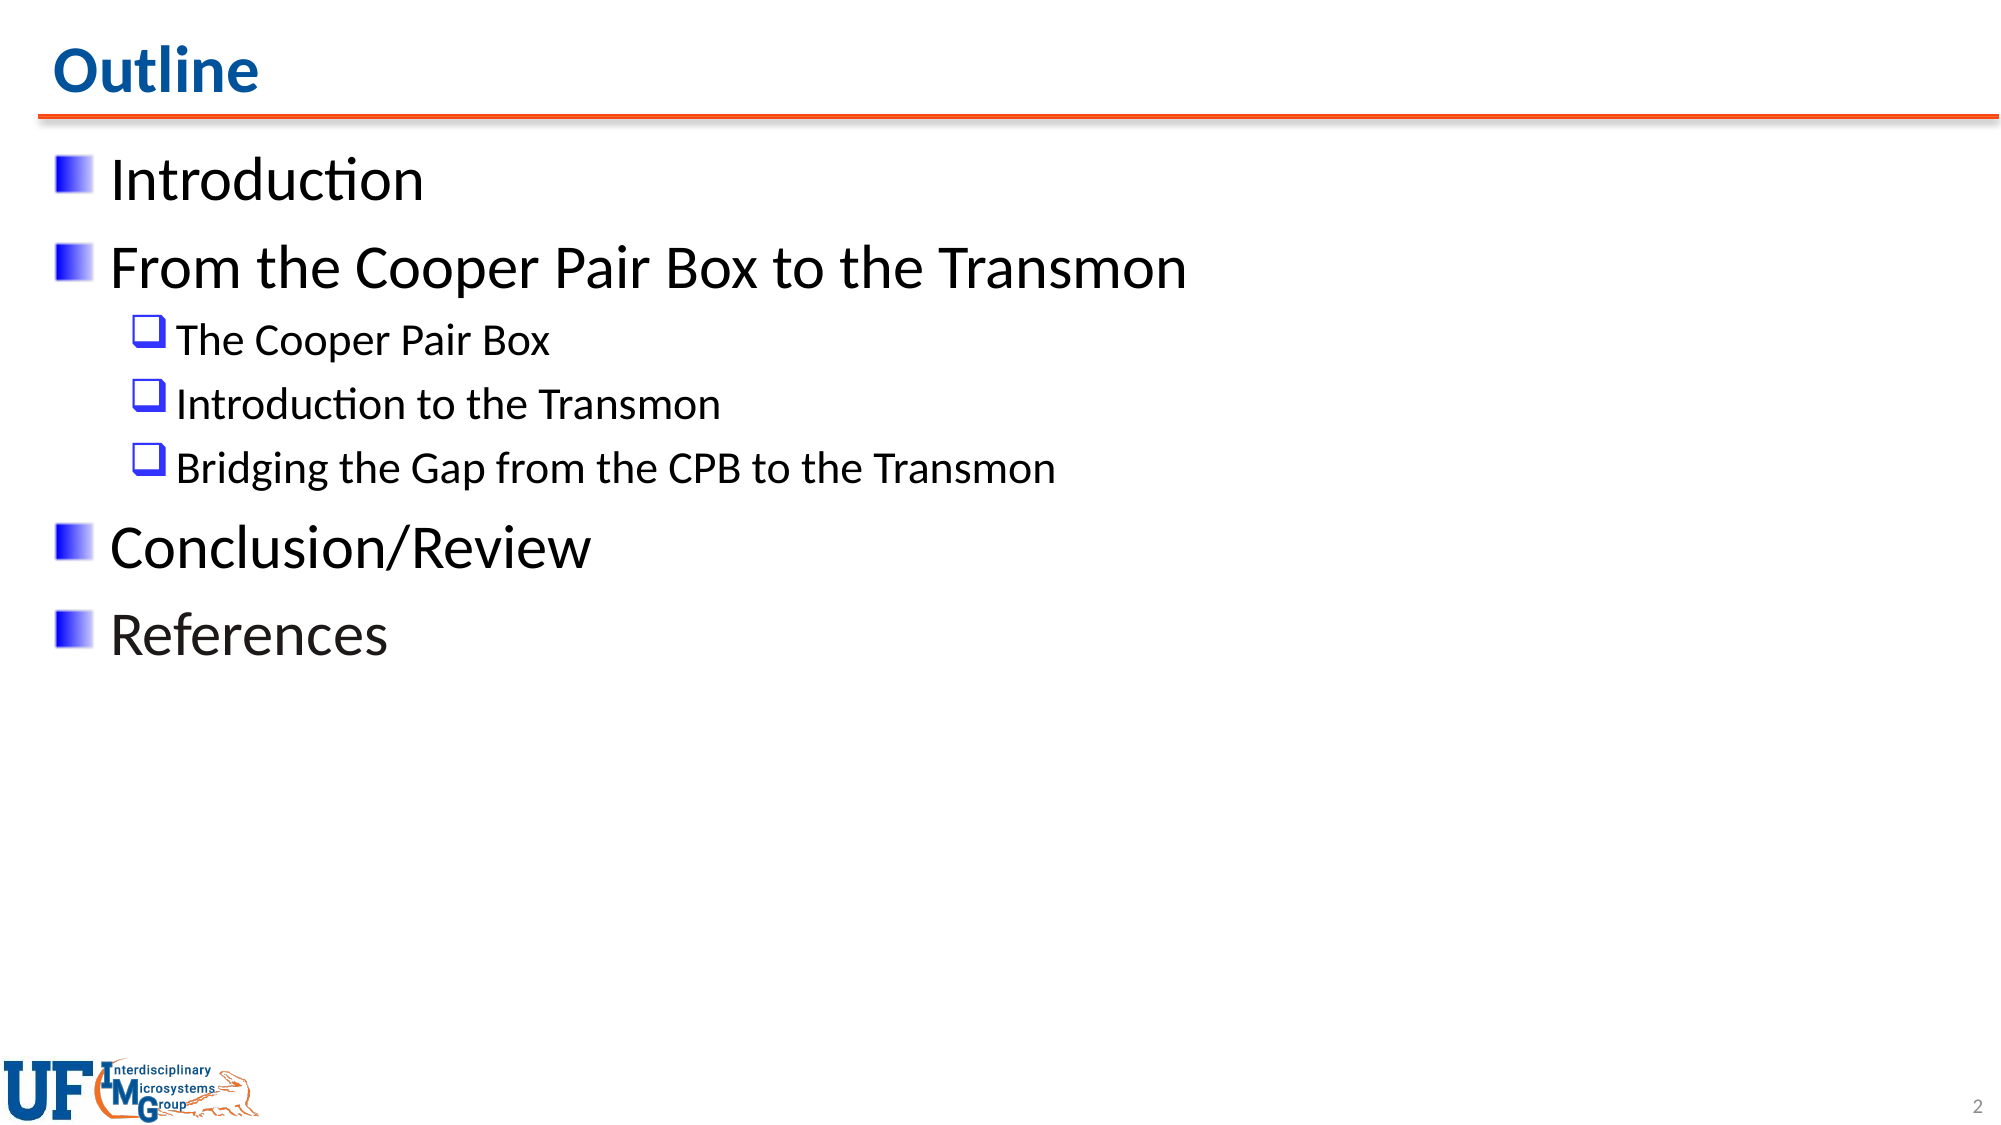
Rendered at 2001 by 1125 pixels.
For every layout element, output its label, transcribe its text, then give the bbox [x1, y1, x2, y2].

picture [53, 153, 98, 198]
picture [53, 608, 98, 653]
picture [53, 241, 98, 286]
picture [1, 1056, 264, 1125]
title Outline [38, 13, 1960, 119]
slide_number 2 [1798, 1086, 1999, 1124]
list Introduction From the Cooper Pair Box to the Transmon The Cooper Pair Box Introduction to the Transmon Bridging the Gap from the CPB to the Transmon Conclusion/Review References [38, 130, 1960, 1106]
picture [53, 521, 98, 565]
